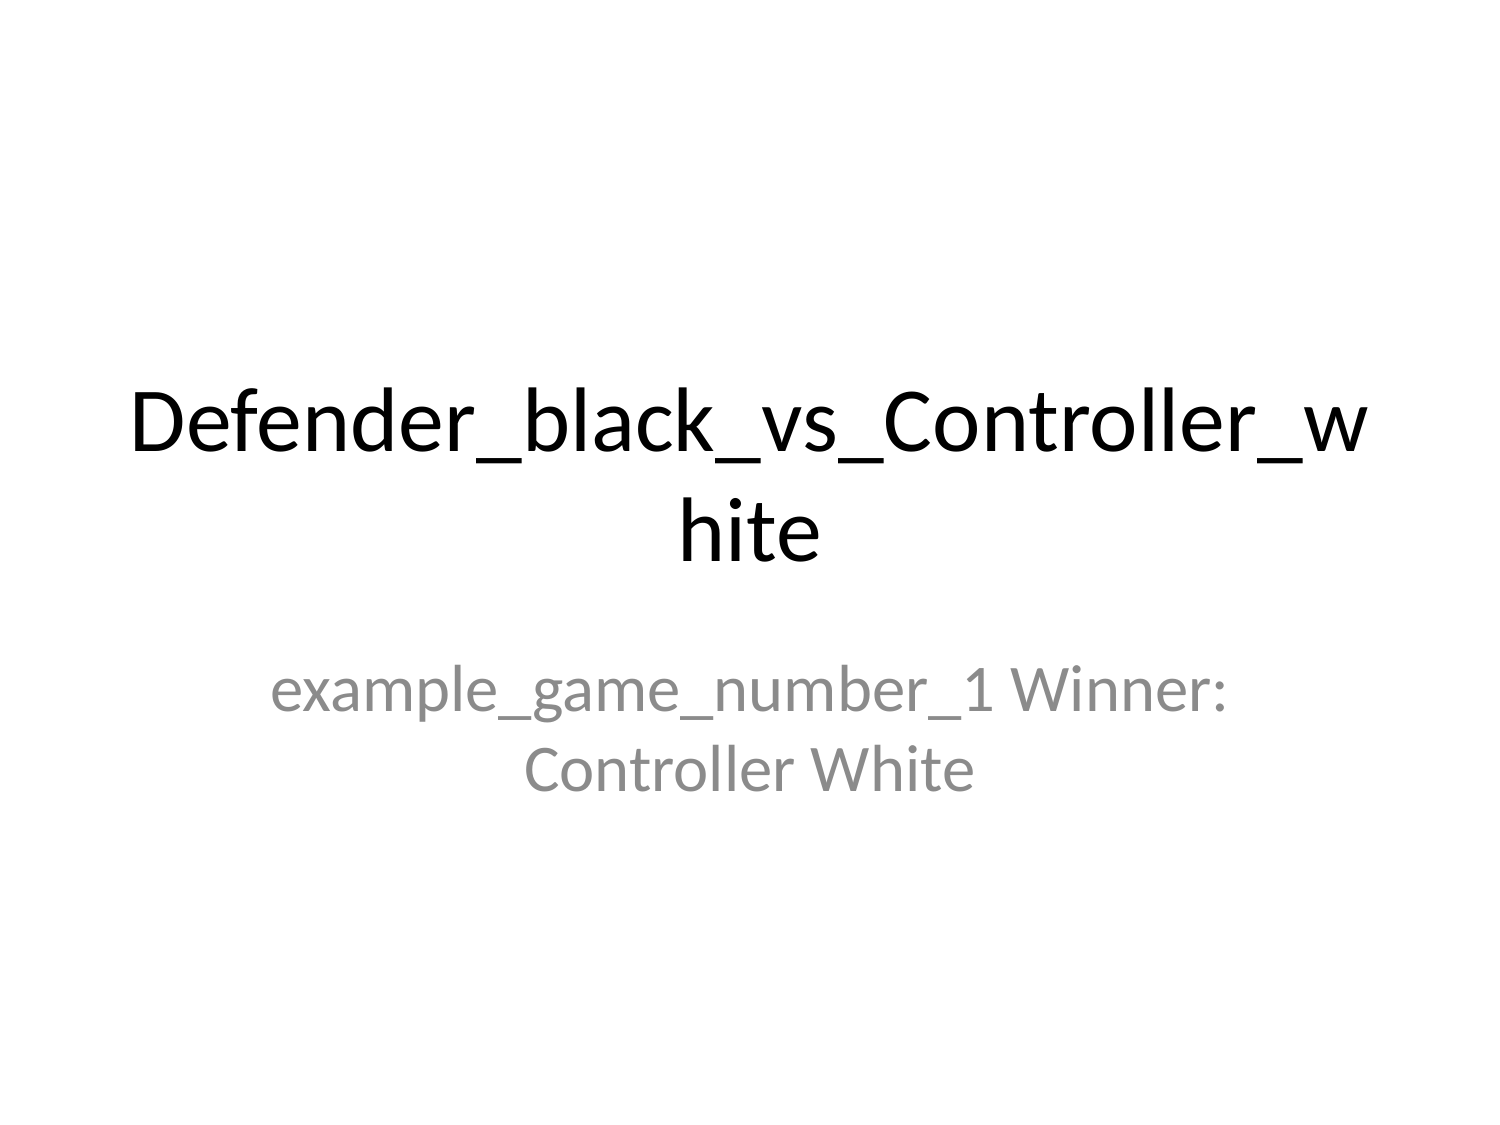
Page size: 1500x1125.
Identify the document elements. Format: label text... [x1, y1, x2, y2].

subtitle example_game_number_1 Winner: Controller White [225, 637, 1275, 925]
title Defender_black_vs_Controller_white [112, 349, 1388, 591]
